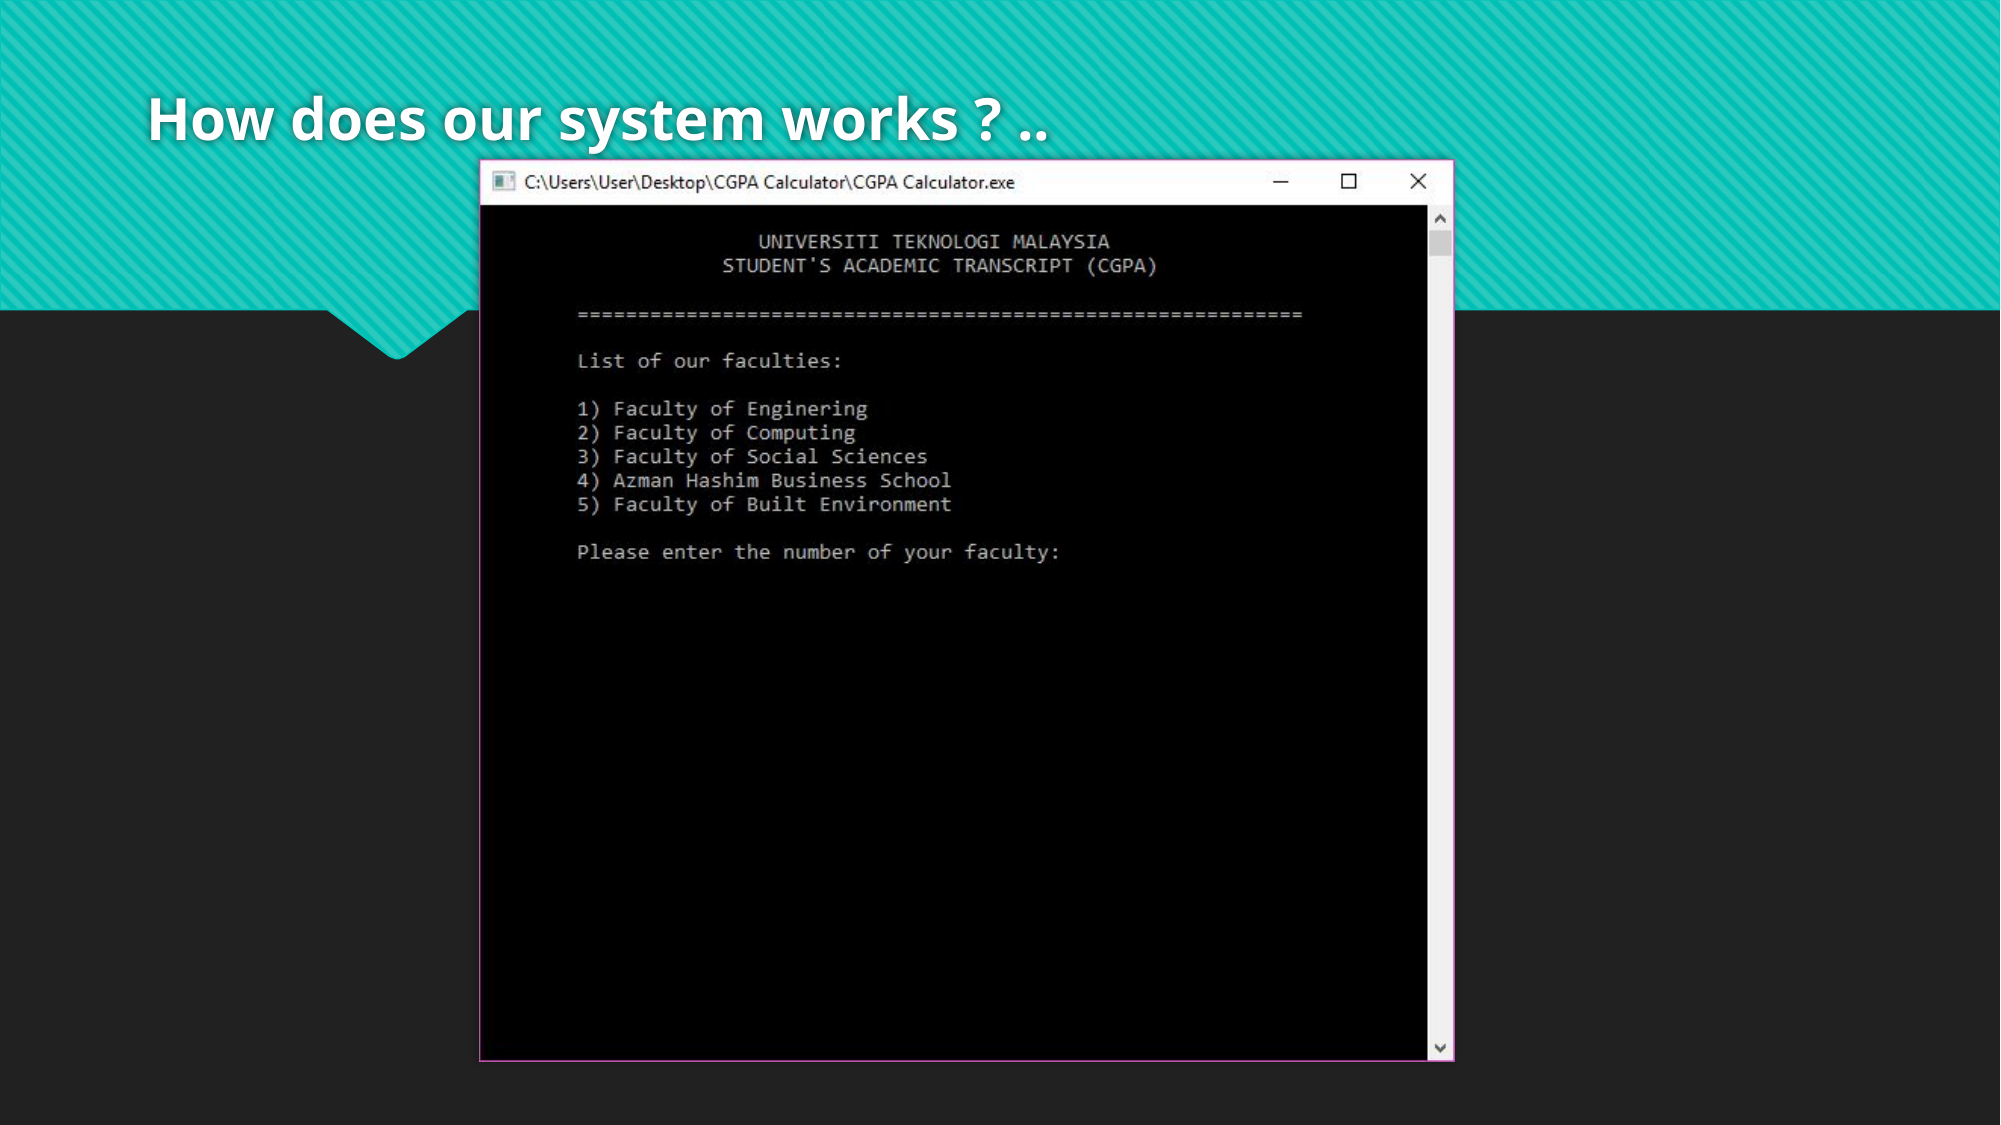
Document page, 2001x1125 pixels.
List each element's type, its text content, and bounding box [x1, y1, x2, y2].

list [478, 158, 1455, 1062]
title How does our system works ? .. [131, 0, 1866, 160]
